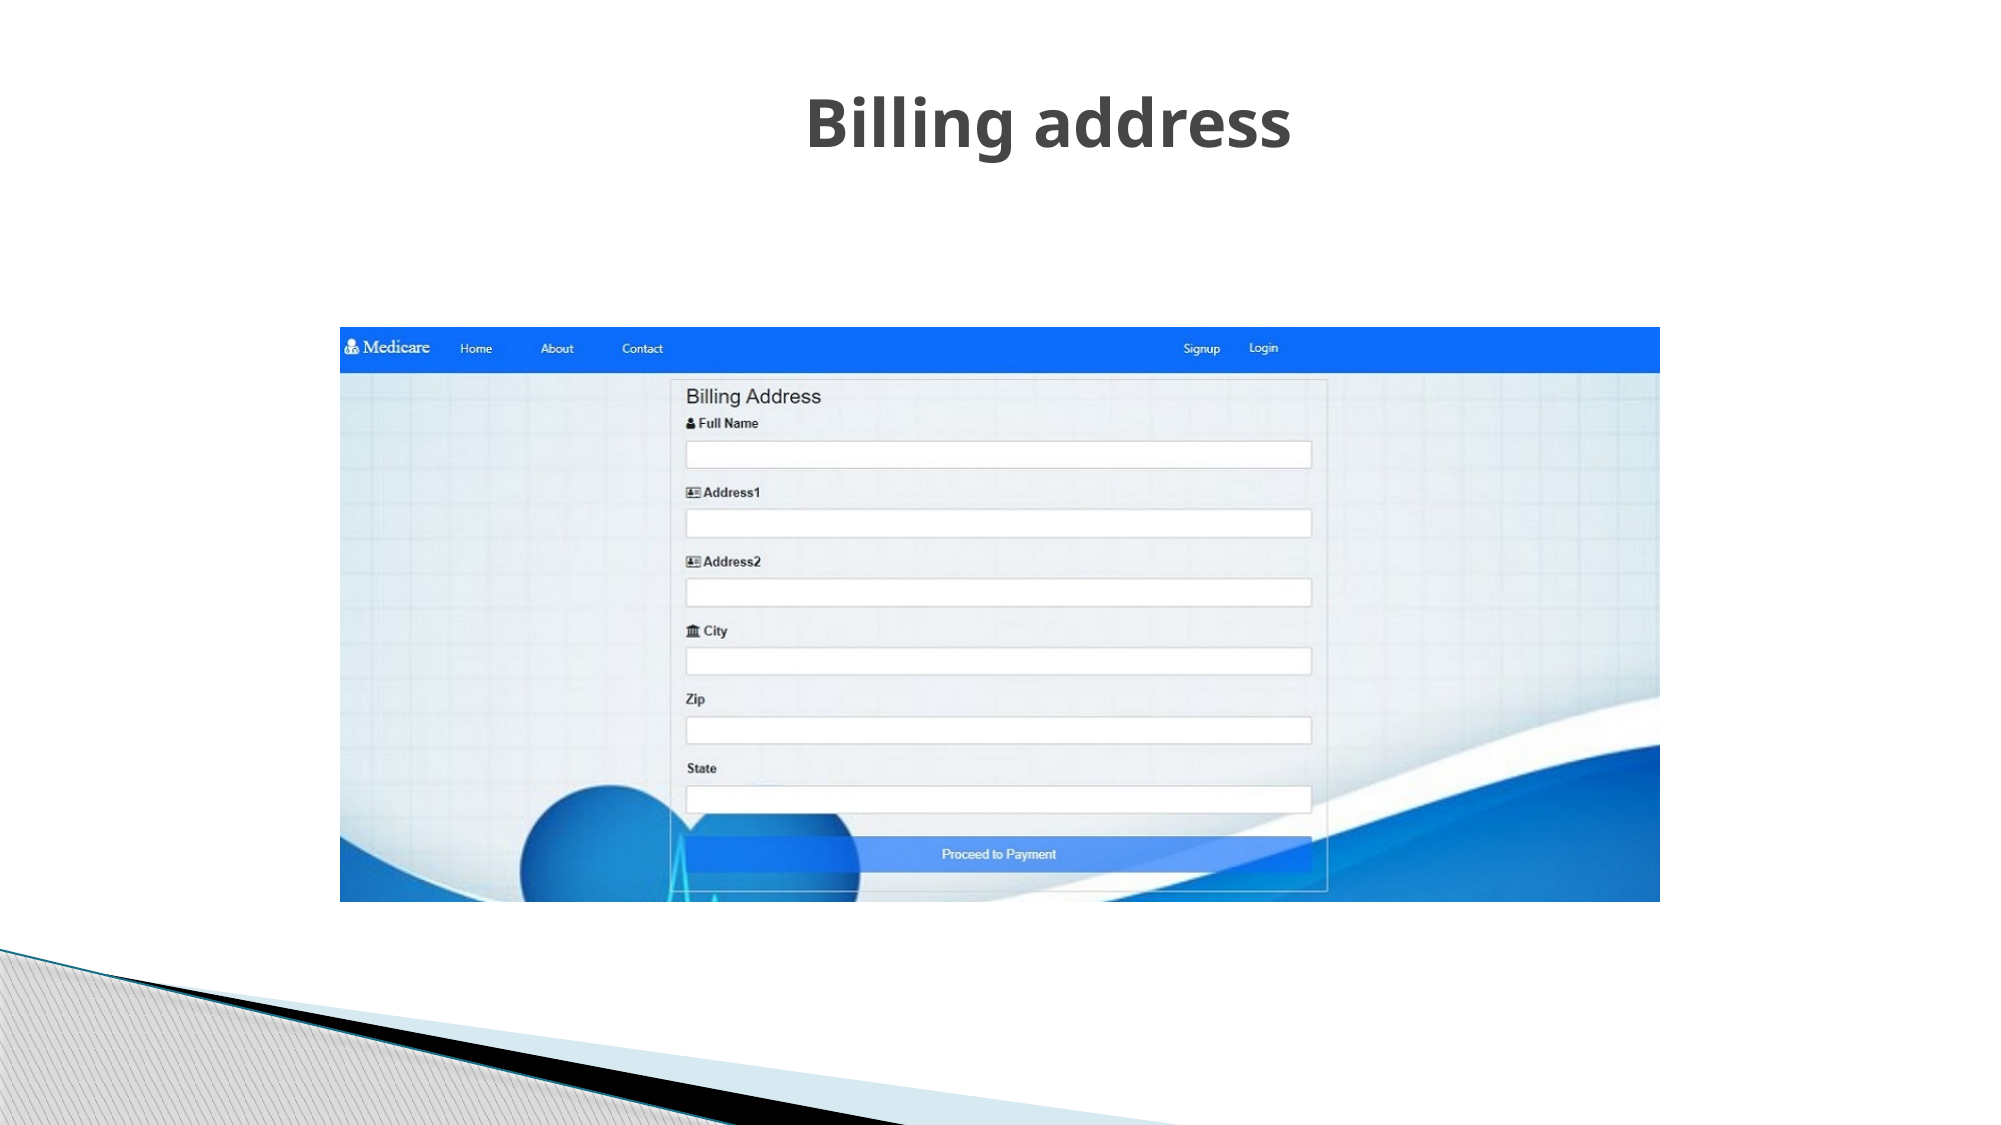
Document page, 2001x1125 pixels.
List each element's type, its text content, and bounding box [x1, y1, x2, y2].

title Billing address [99, 45, 1900, 198]
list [339, 326, 1661, 902]
